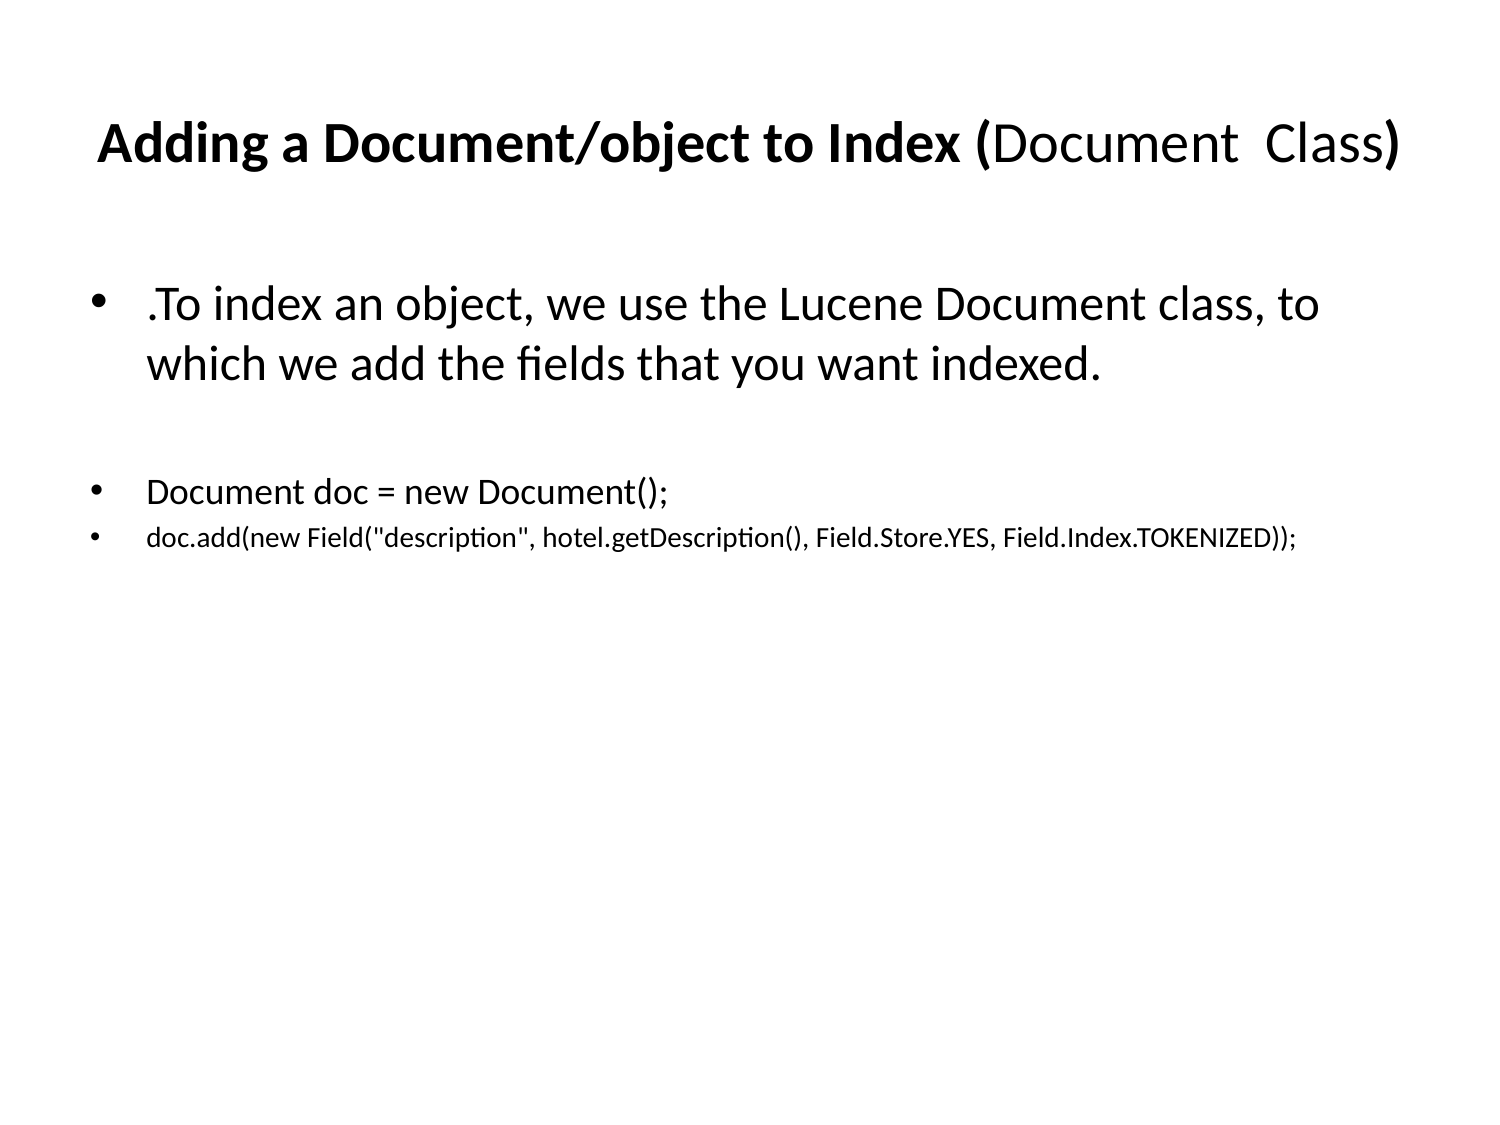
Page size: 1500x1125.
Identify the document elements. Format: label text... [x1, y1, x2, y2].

title Adding a Document/object to Index (Document Class) [75, 45, 1425, 233]
list .To index an object, we use the Lucene Document class, to which we add the fields that you want indexed. Document doc = new Document(); doc.add(new Field("description", hotel.getDescription(), Field.Store.YES, Field.Index.TOKENIZED)); [75, 262, 1425, 1005]
